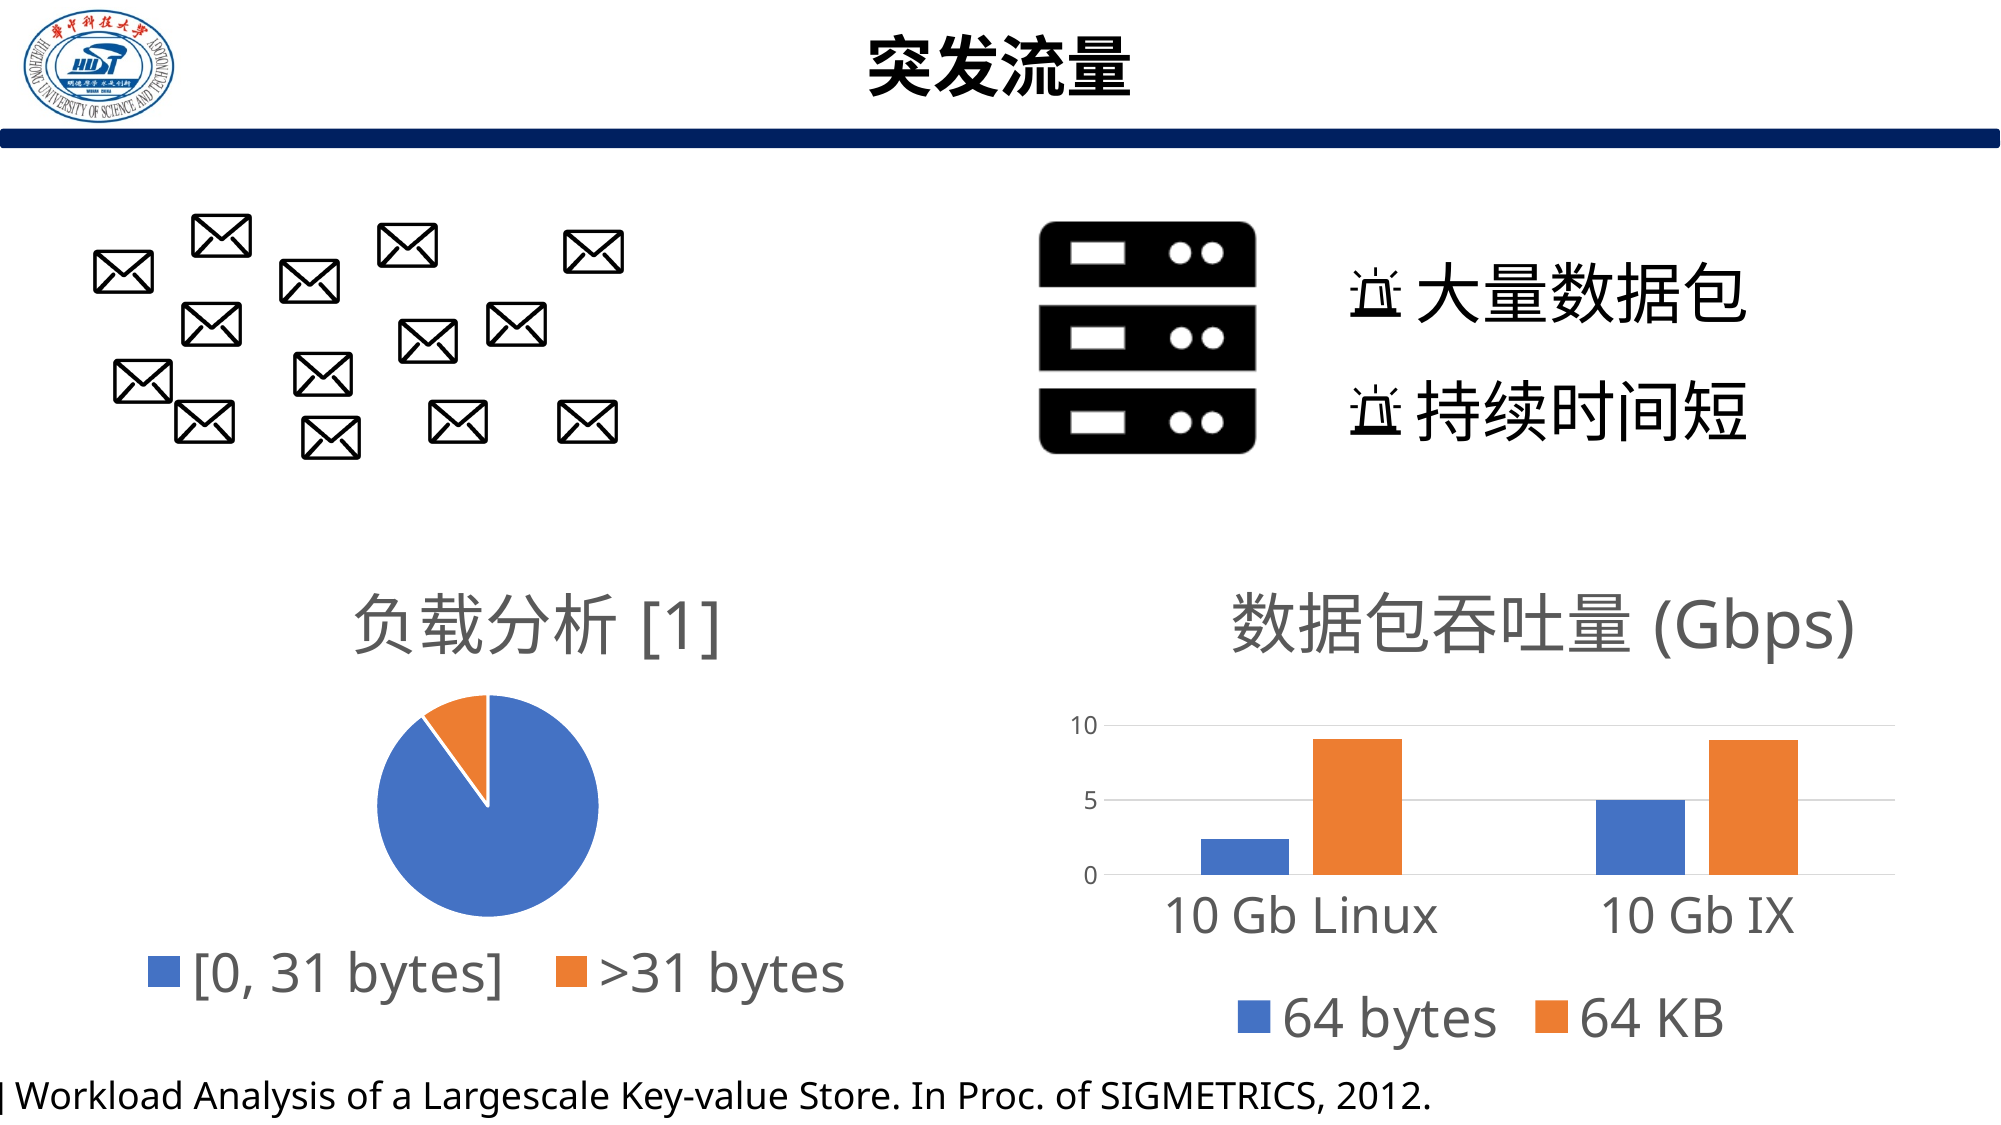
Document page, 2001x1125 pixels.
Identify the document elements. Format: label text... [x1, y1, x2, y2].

picture [486, 294, 547, 355]
picture [563, 222, 624, 282]
text_box [1] Workload Analysis of a Largescale Key-value Store. In Proc. of SIGMETRICS, 2012. [0, 1064, 1458, 1125]
picture [181, 294, 242, 355]
picture [1340, 374, 1411, 445]
text_box 突发流量 [454, 17, 1546, 113]
picture [191, 206, 252, 267]
text_box 大量数据包 持续时间短 [1326, 244, 1765, 457]
picture [279, 251, 340, 312]
picture [301, 408, 361, 469]
picture [93, 242, 154, 302]
picture [398, 311, 459, 372]
picture [428, 392, 488, 452]
picture [174, 392, 235, 452]
picture [1340, 257, 1411, 327]
chart [1052, 540, 1913, 1065]
chart [75, 527, 901, 1035]
picture [17, 7, 181, 126]
picture [999, 189, 1297, 487]
picture [293, 344, 354, 405]
picture [112, 351, 173, 412]
picture [377, 215, 438, 276]
picture [557, 392, 618, 452]
